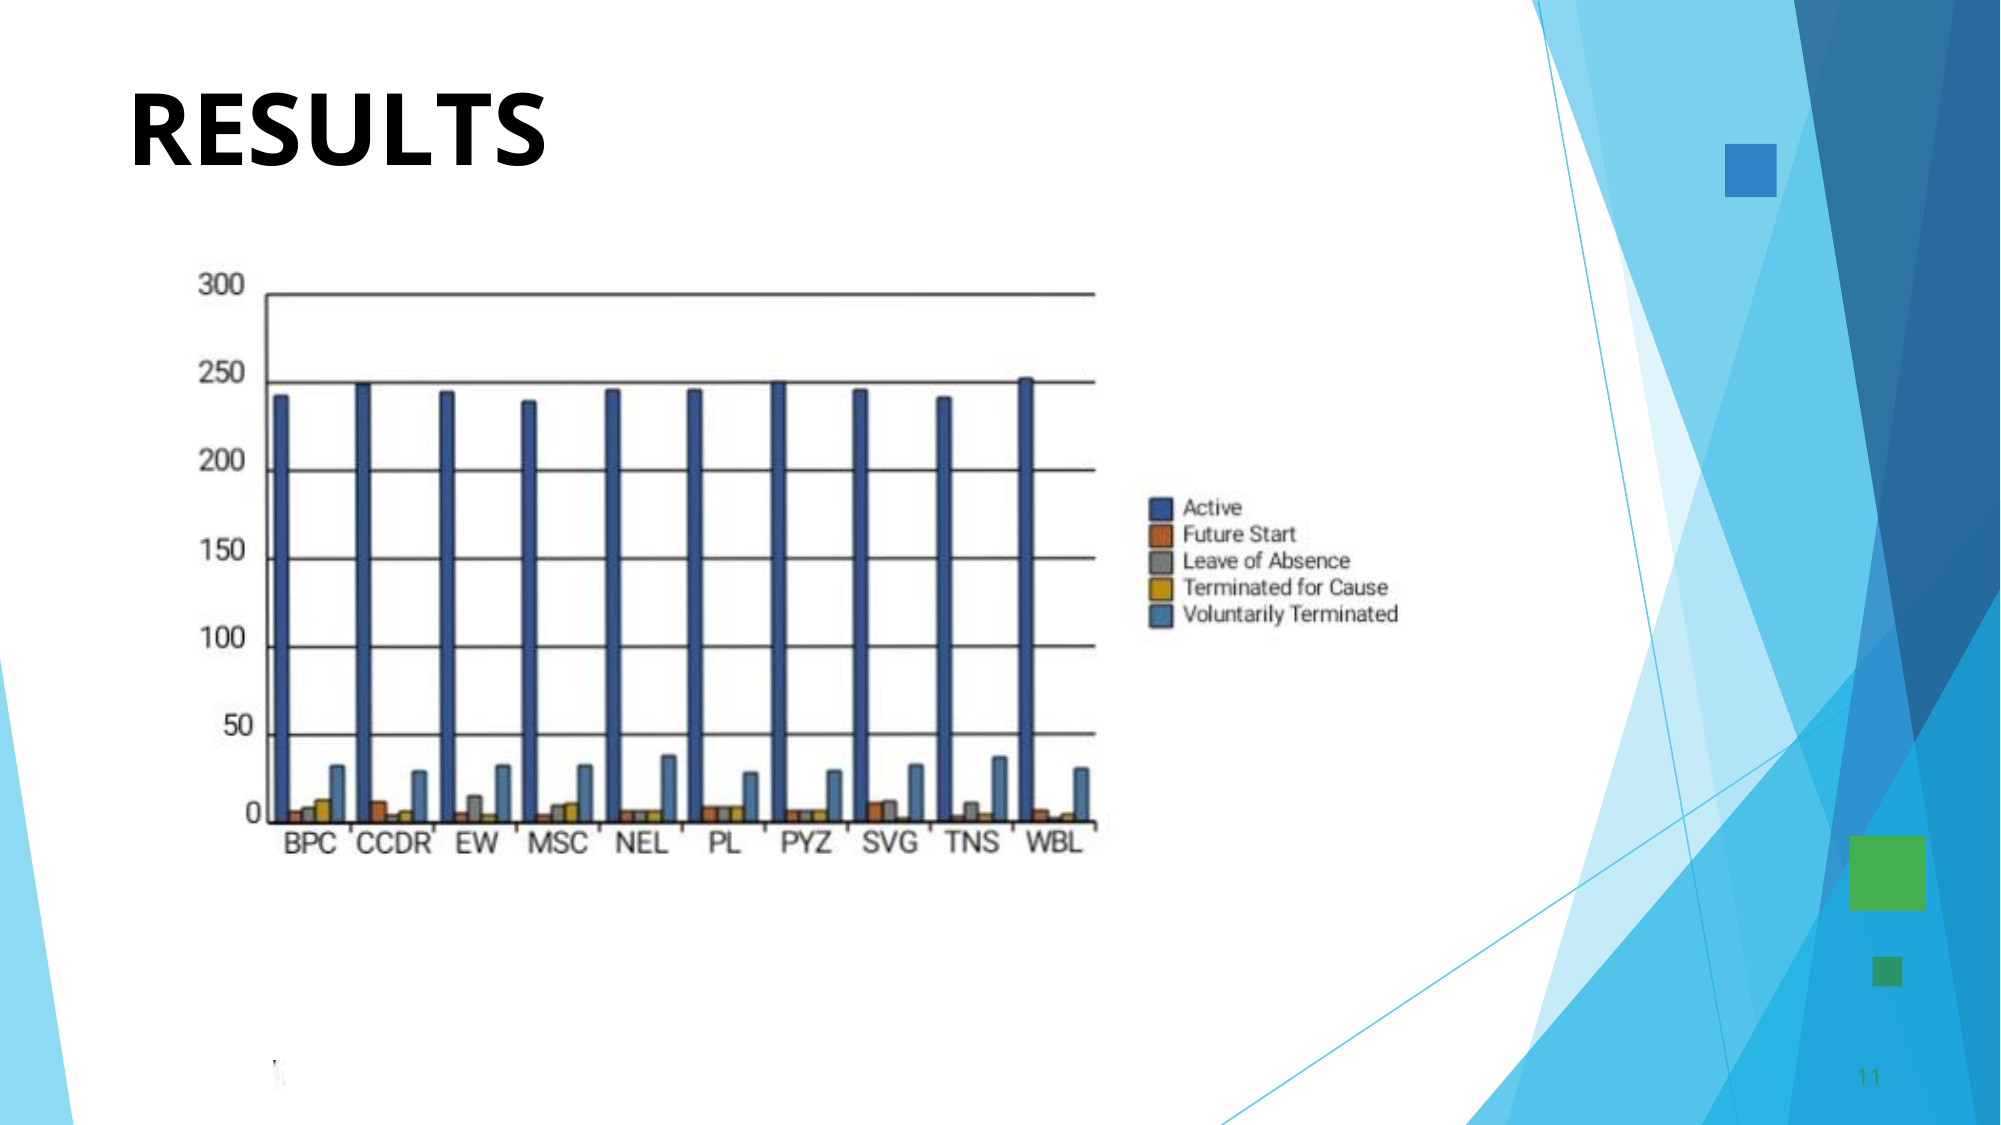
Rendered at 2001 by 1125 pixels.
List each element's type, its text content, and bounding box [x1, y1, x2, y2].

text_box [1872, 956, 1903, 987]
picture [273, 1060, 287, 1091]
text_box 11 [1849, 1061, 1888, 1095]
title RESULTS [123, 63, 811, 254]
picture [184, 231, 1413, 912]
text_box [1725, 143, 1777, 198]
text_box [1849, 835, 1925, 911]
